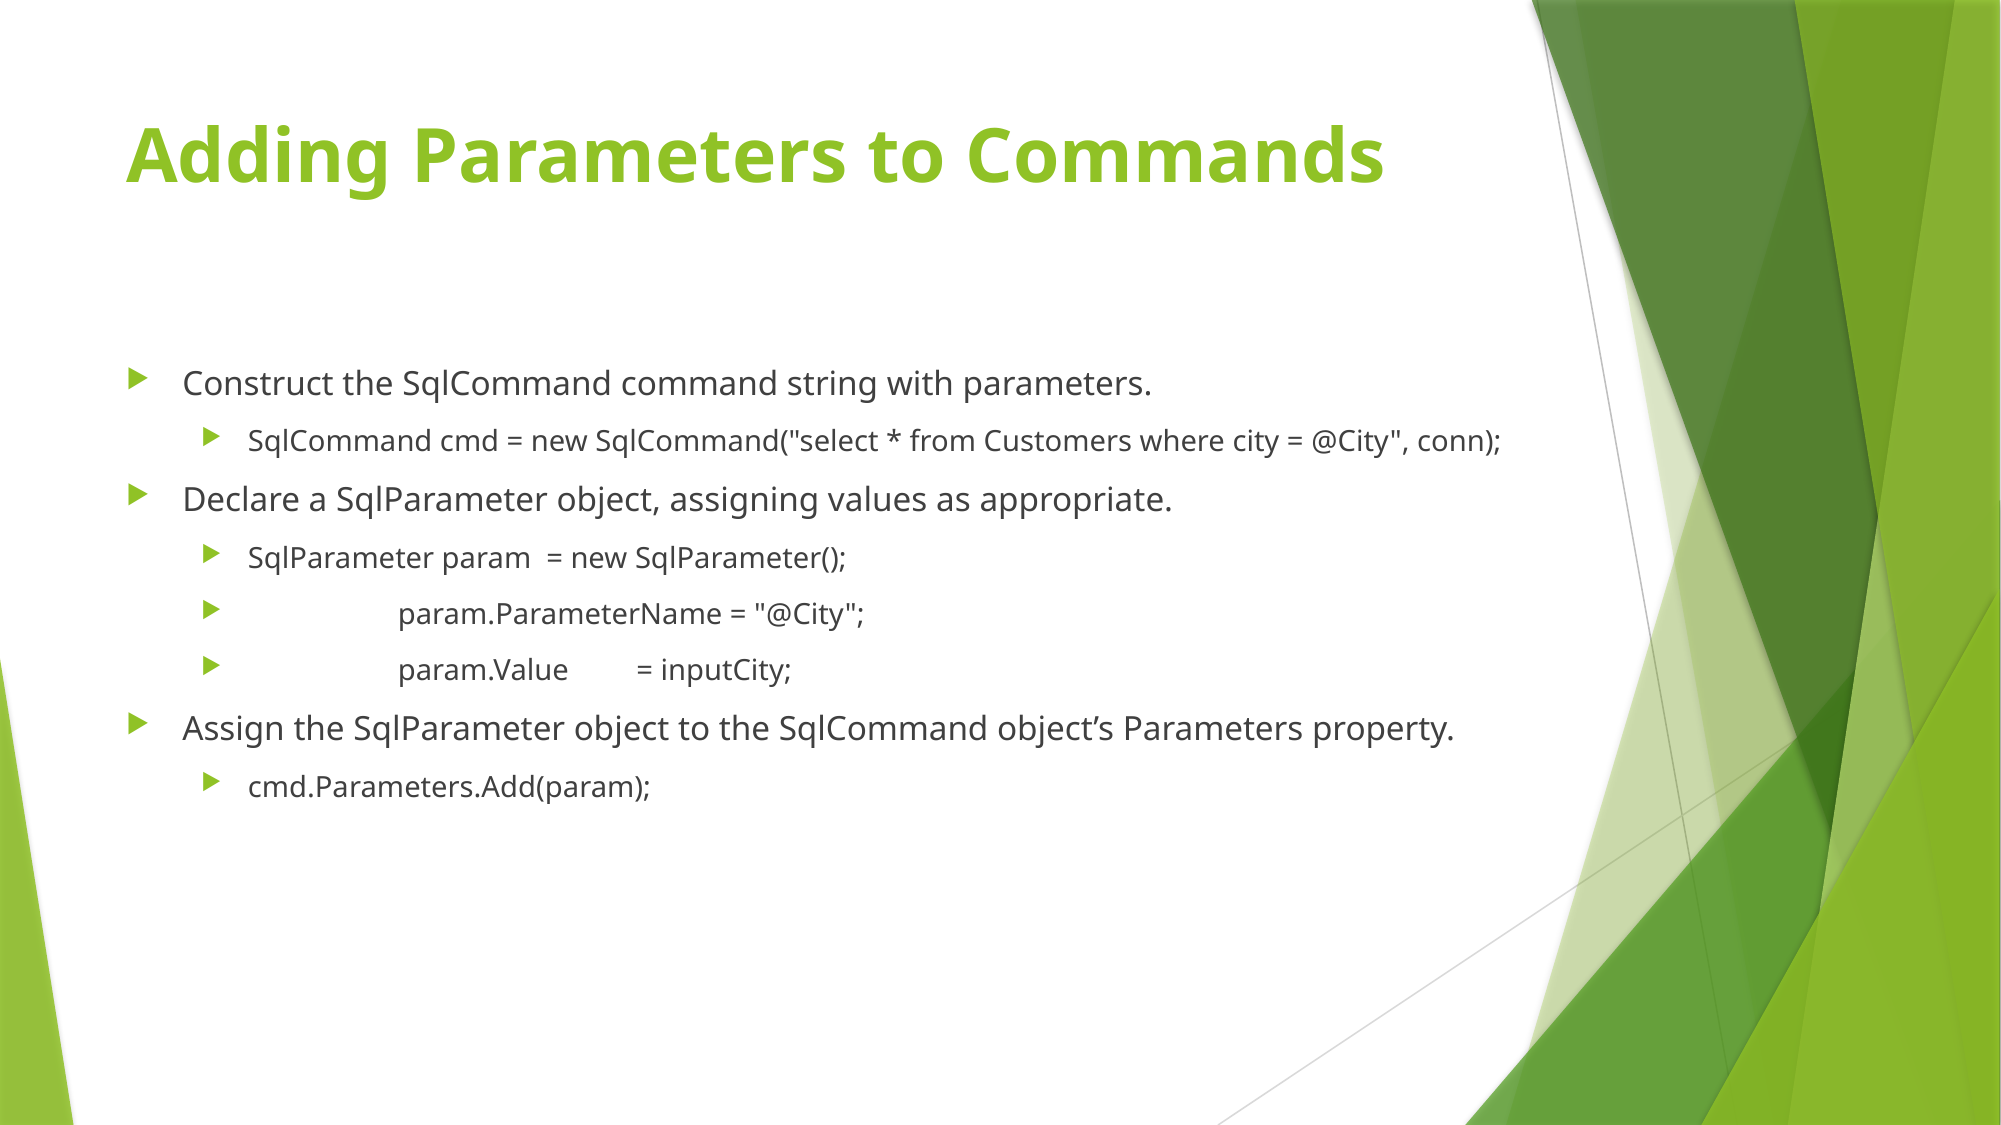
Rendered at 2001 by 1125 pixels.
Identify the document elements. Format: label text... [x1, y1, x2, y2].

title Adding Parameters to Commands [111, 99, 1522, 317]
list Construct the SqlCommand command string with parameters. SqlCommand cmd = new SqlCommand("select * from Customers where city = @City", conn); Declare a SqlParameter object, assigning values as appropriate. SqlParameter param = new SqlParameter(); param.ParameterName = "@City"; param.Value = inputCity; Assign the SqlParameter object to the SqlCommand object’s Parameters property. cmd.Parameters.Add(param); [111, 354, 1522, 992]
